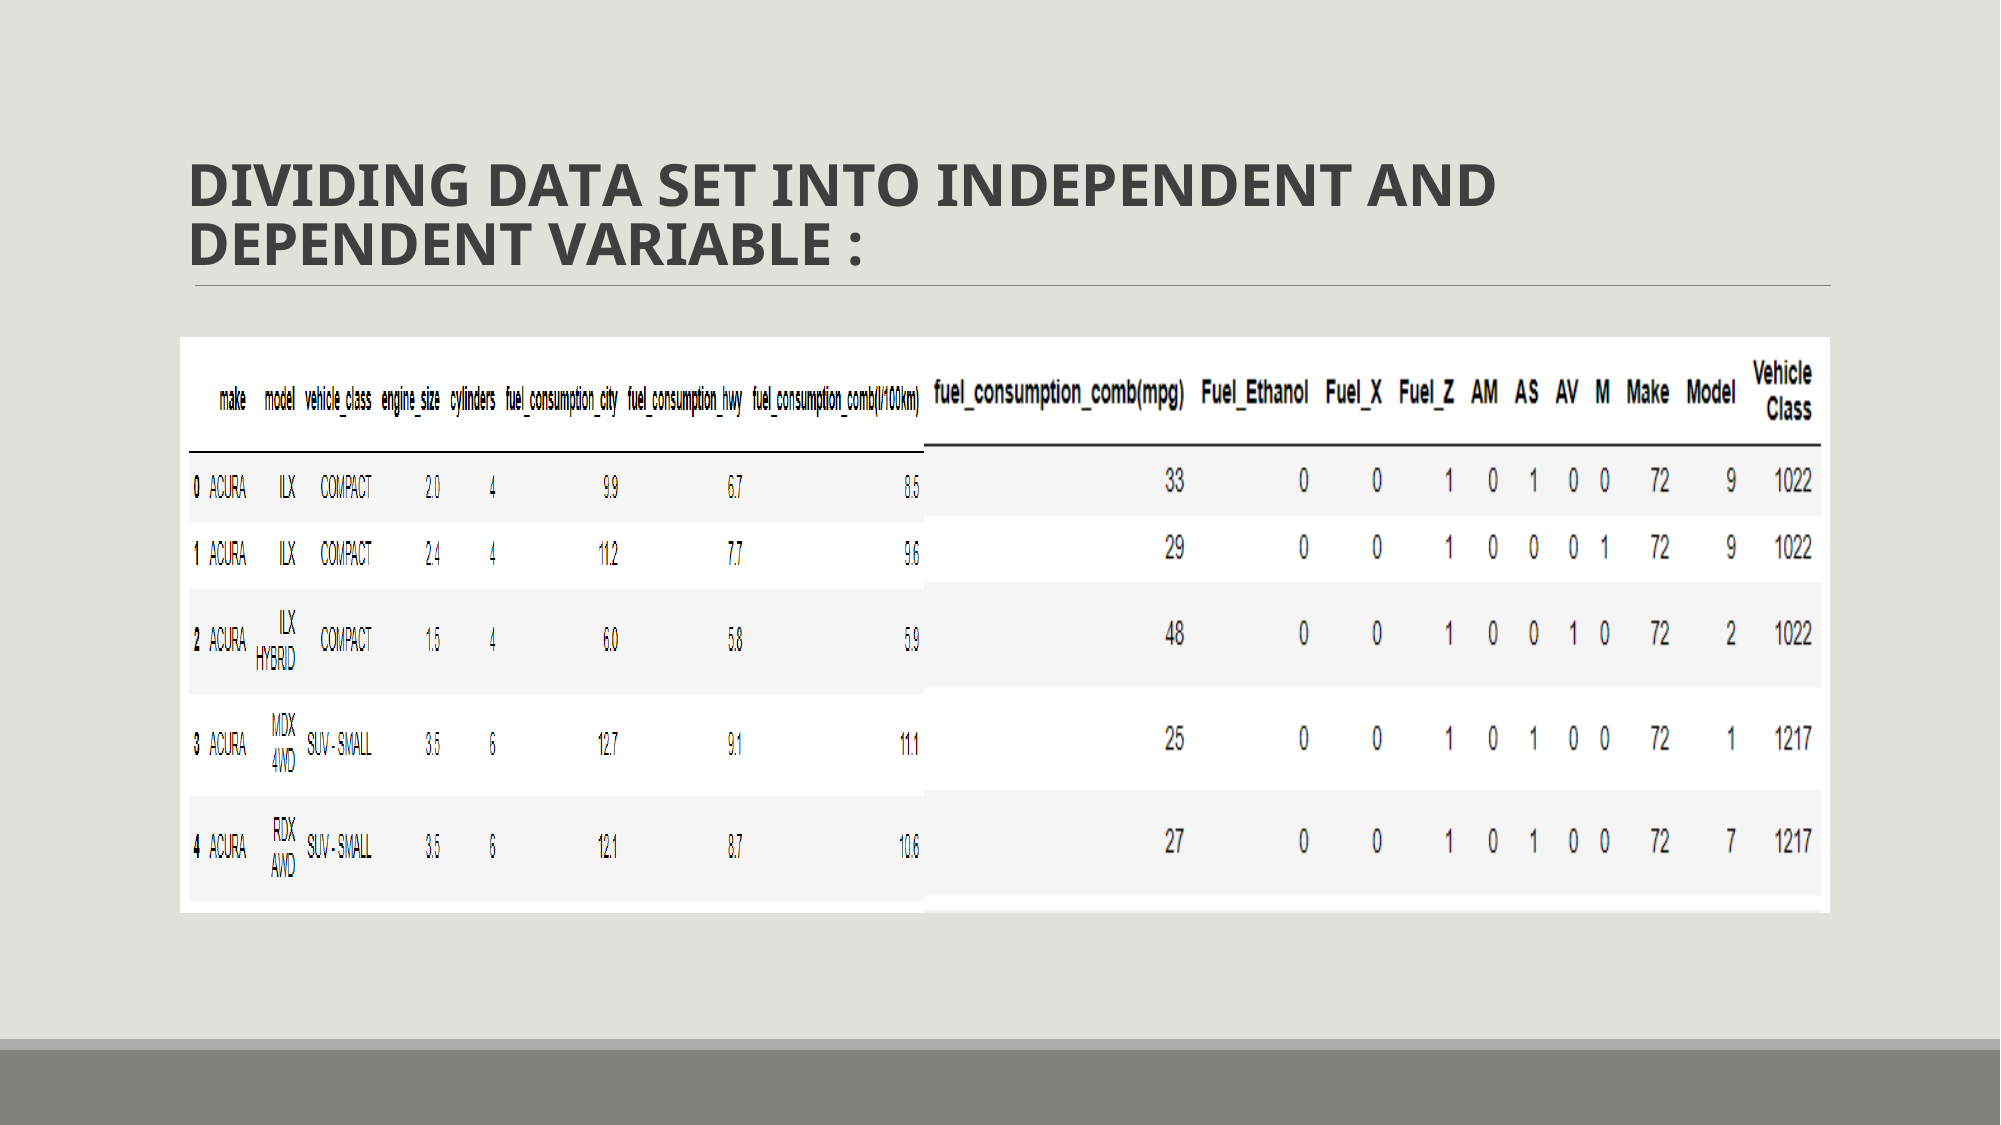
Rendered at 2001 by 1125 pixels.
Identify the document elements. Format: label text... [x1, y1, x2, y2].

title DIVIDING DATA SET INTO INDEPENDENT AND DEPENDENT VARIABLE : [179, 46, 1831, 286]
picture [179, 337, 1831, 913]
